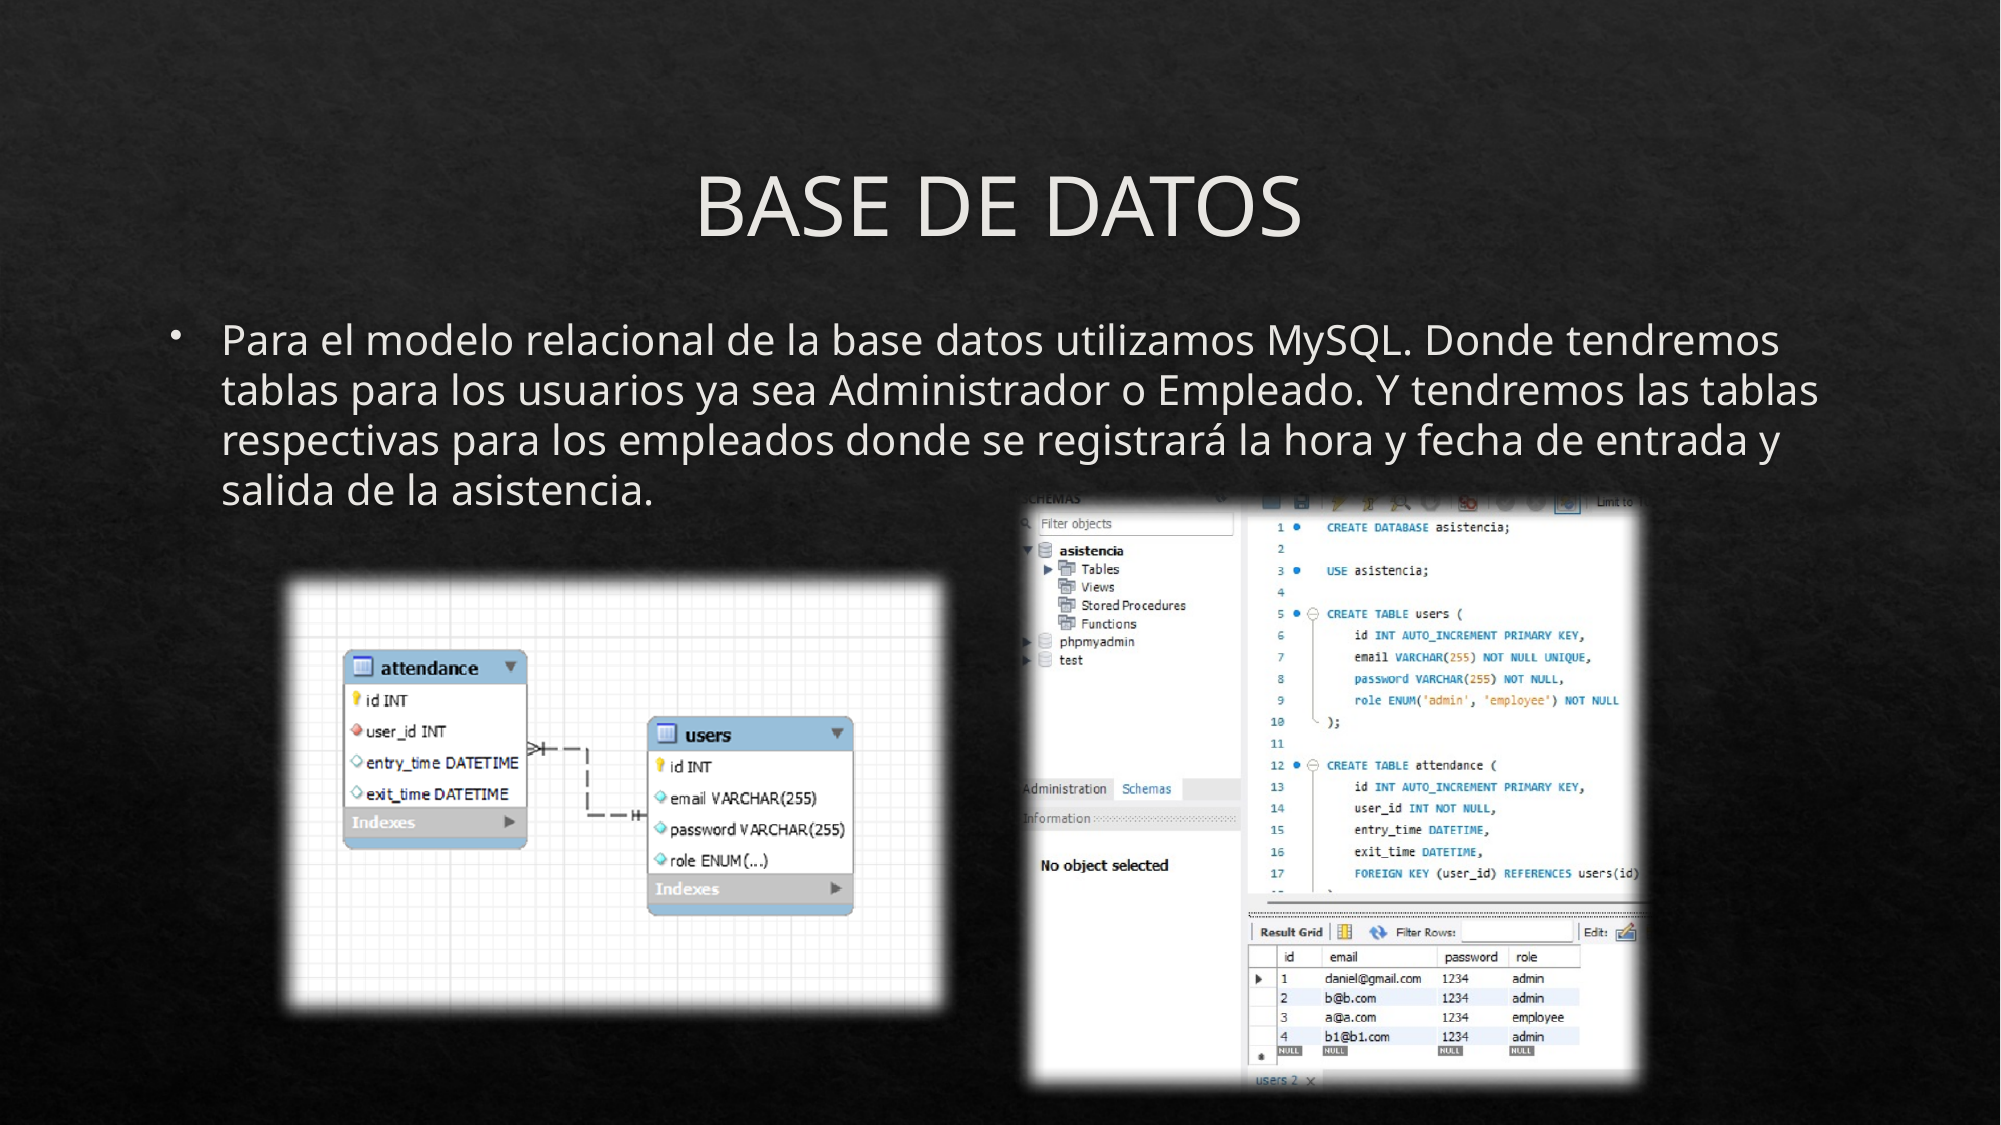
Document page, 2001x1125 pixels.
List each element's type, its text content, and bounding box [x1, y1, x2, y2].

title BASE DE DATOS [149, 99, 1849, 302]
picture [269, 561, 960, 1026]
list Para el modelo relacional de la base datos utilizamos MySQL. Donde tendremos tablas para los usuarios ya sea Administrador o Empleado. Y tendremos las tablas respectivas para los empleados donde se registrará la hora y fecha de entrada y salida de la asistencia. [149, 306, 1849, 916]
picture [1012, 489, 1656, 1100]
